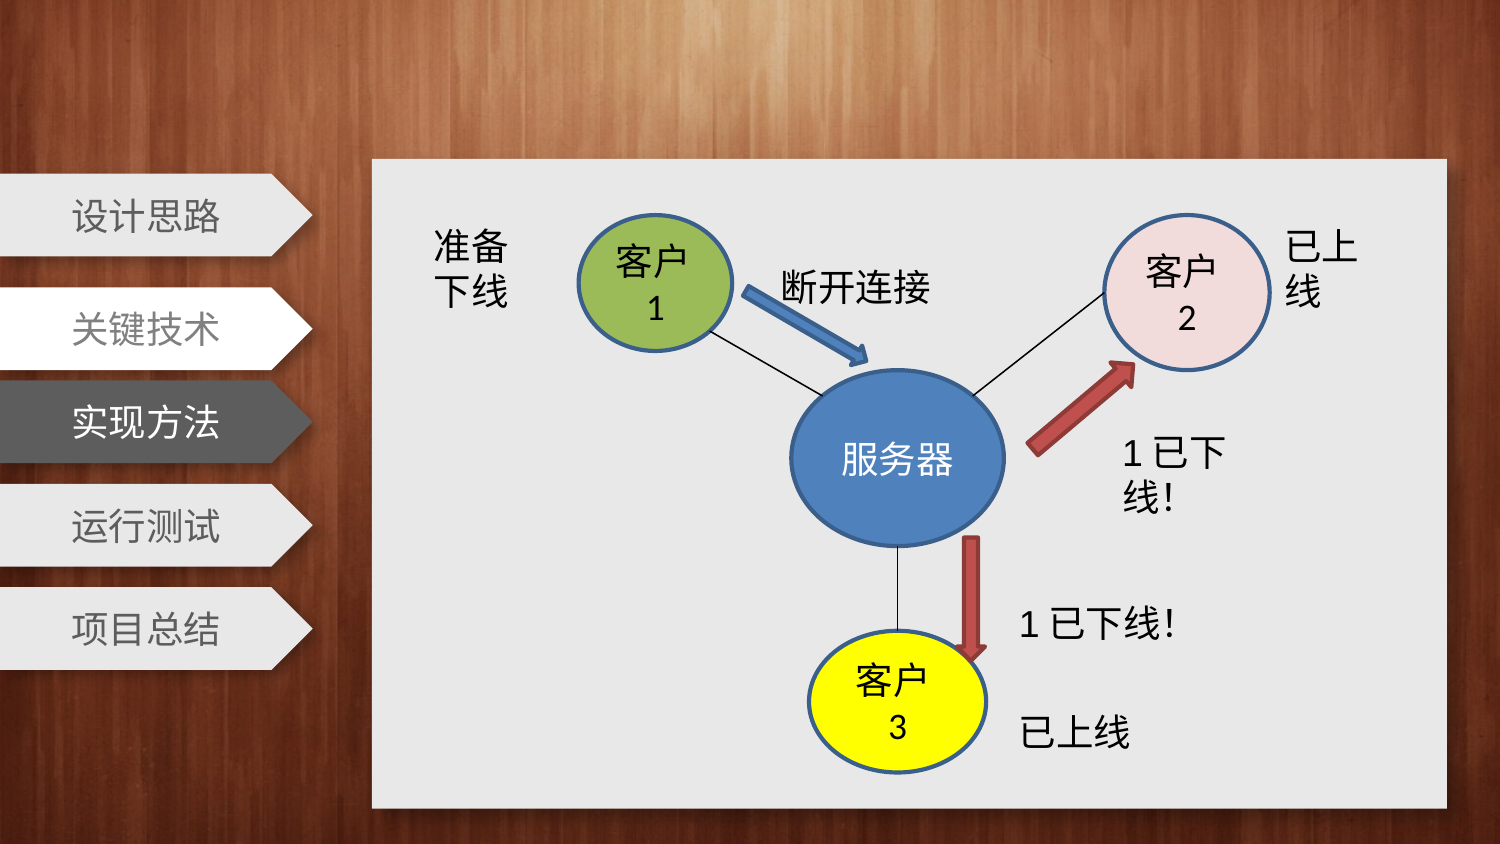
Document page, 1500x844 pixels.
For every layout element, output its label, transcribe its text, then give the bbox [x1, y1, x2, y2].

picture [0, 0, 1500, 844]
text_box [954, 535, 987, 663]
text_box 关键技术 [0, 285, 315, 373]
text_box 1已下线！ [1107, 421, 1294, 527]
text_box 服务器 [789, 368, 1006, 549]
text_box [775, 317, 869, 368]
text_box 已上线 [1269, 215, 1388, 320]
text_box 实现方法 [0, 378, 315, 466]
text_box 客户3 [806, 628, 989, 775]
text_box 客户2 [1102, 212, 1269, 373]
text_box [1109, 360, 1136, 399]
text_box [1025, 405, 1101, 458]
text_box 设计思路 [0, 171, 315, 259]
text_box 断开连接 [766, 256, 951, 317]
text_box 运行测试 [0, 481, 315, 569]
text_box 1已下线！ [1003, 592, 1270, 653]
text_box 项目总结 [0, 585, 315, 673]
text_box [740, 283, 766, 312]
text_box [709, 330, 823, 397]
text_box 准备下线 [419, 215, 561, 320]
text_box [972, 292, 1105, 397]
text_box [370, 157, 1449, 811]
text_box 客户1 [576, 212, 735, 354]
text_box 已上线 [1003, 701, 1211, 762]
